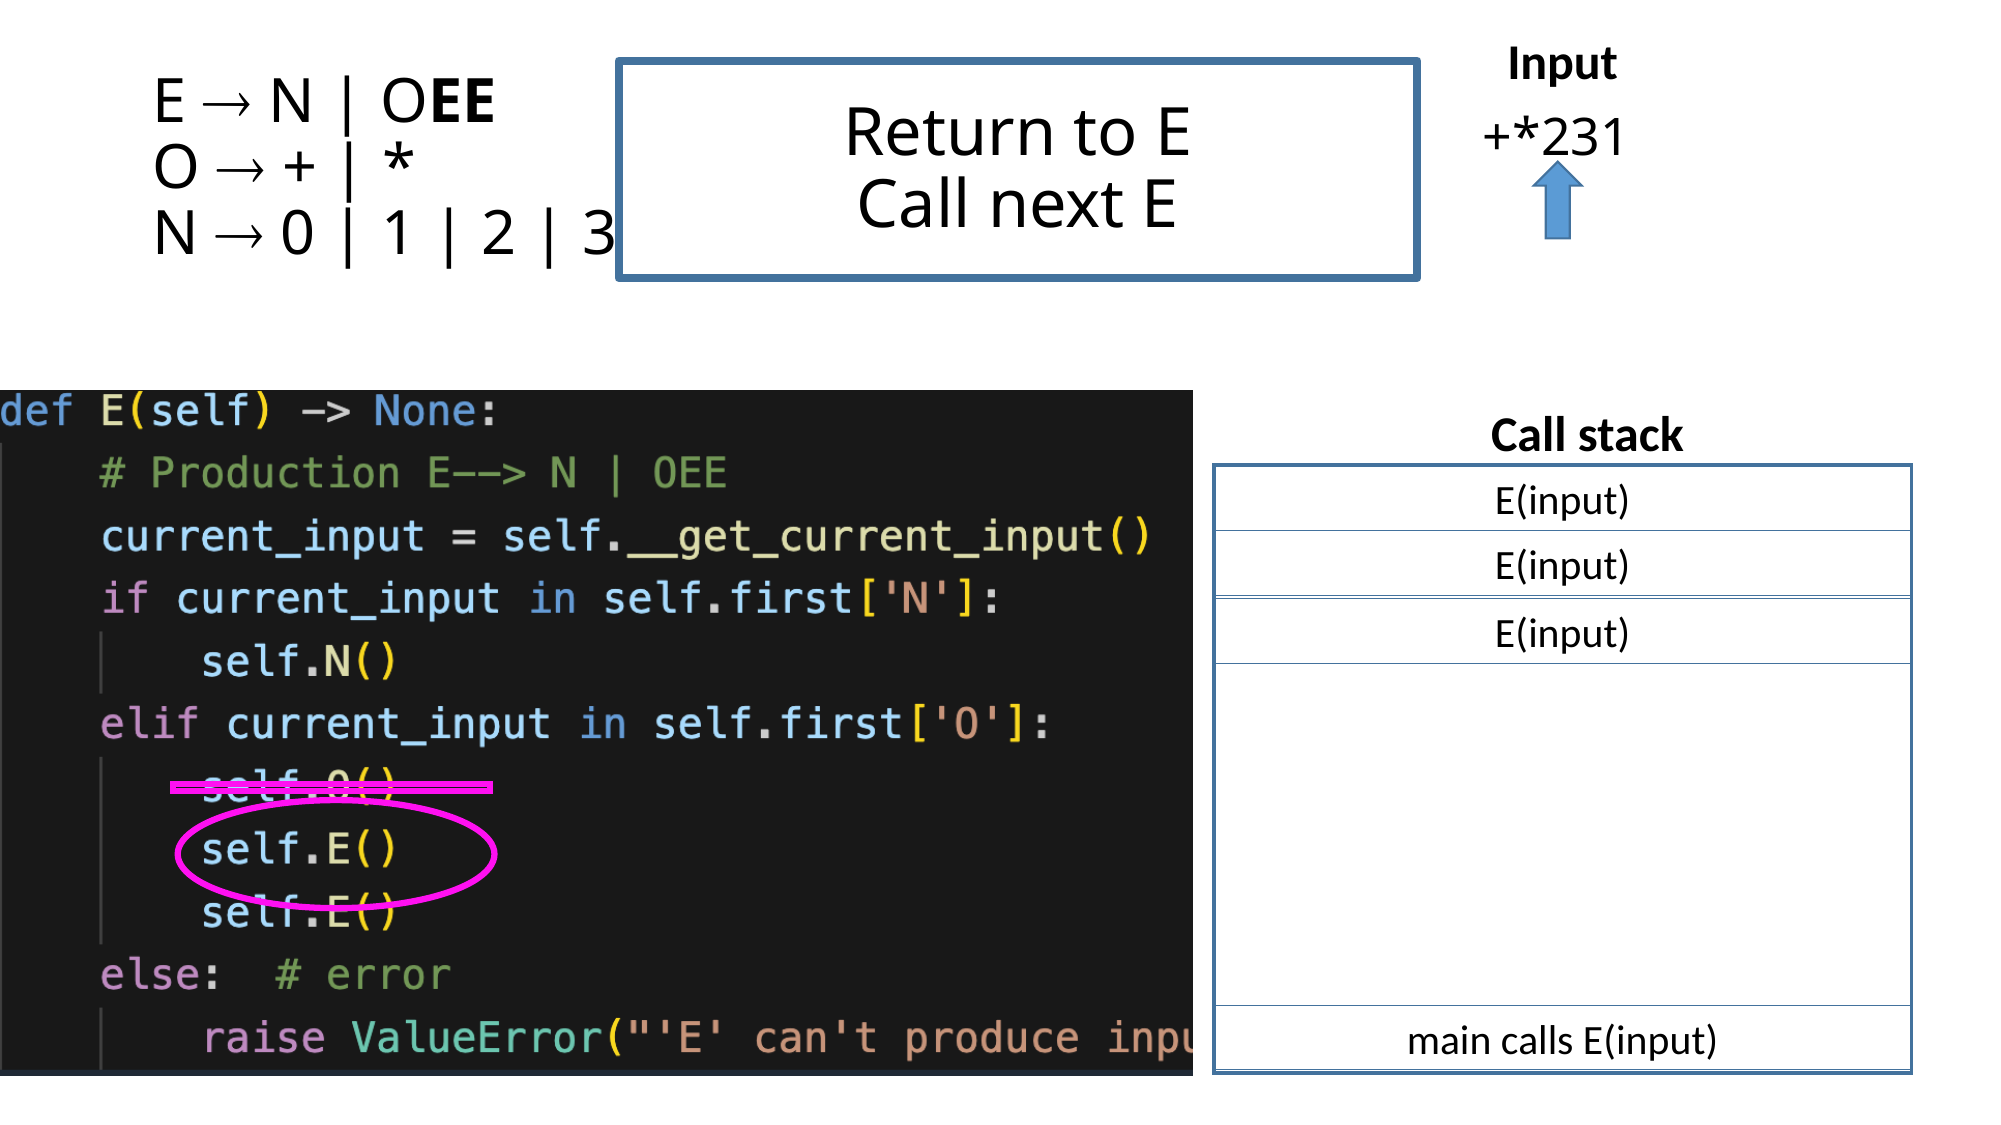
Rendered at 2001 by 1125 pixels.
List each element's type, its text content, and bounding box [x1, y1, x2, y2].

text_box [1531, 160, 1585, 240]
text_box Return to E Call next E [618, 60, 1418, 279]
text_box Call stack [1476, 394, 1699, 470]
picture [0, 390, 1193, 1076]
text_box +*231 [1467, 87, 1668, 191]
text_box E(input) [1213, 530, 1912, 596]
text_box E(input) [1213, 598, 1912, 664]
text_box [1213, 464, 1913, 1074]
title E  N | OEE O  + | * N  0 | 1 | 2 | 3 [137, 59, 645, 278]
text_box Input [1492, 21, 1633, 87]
